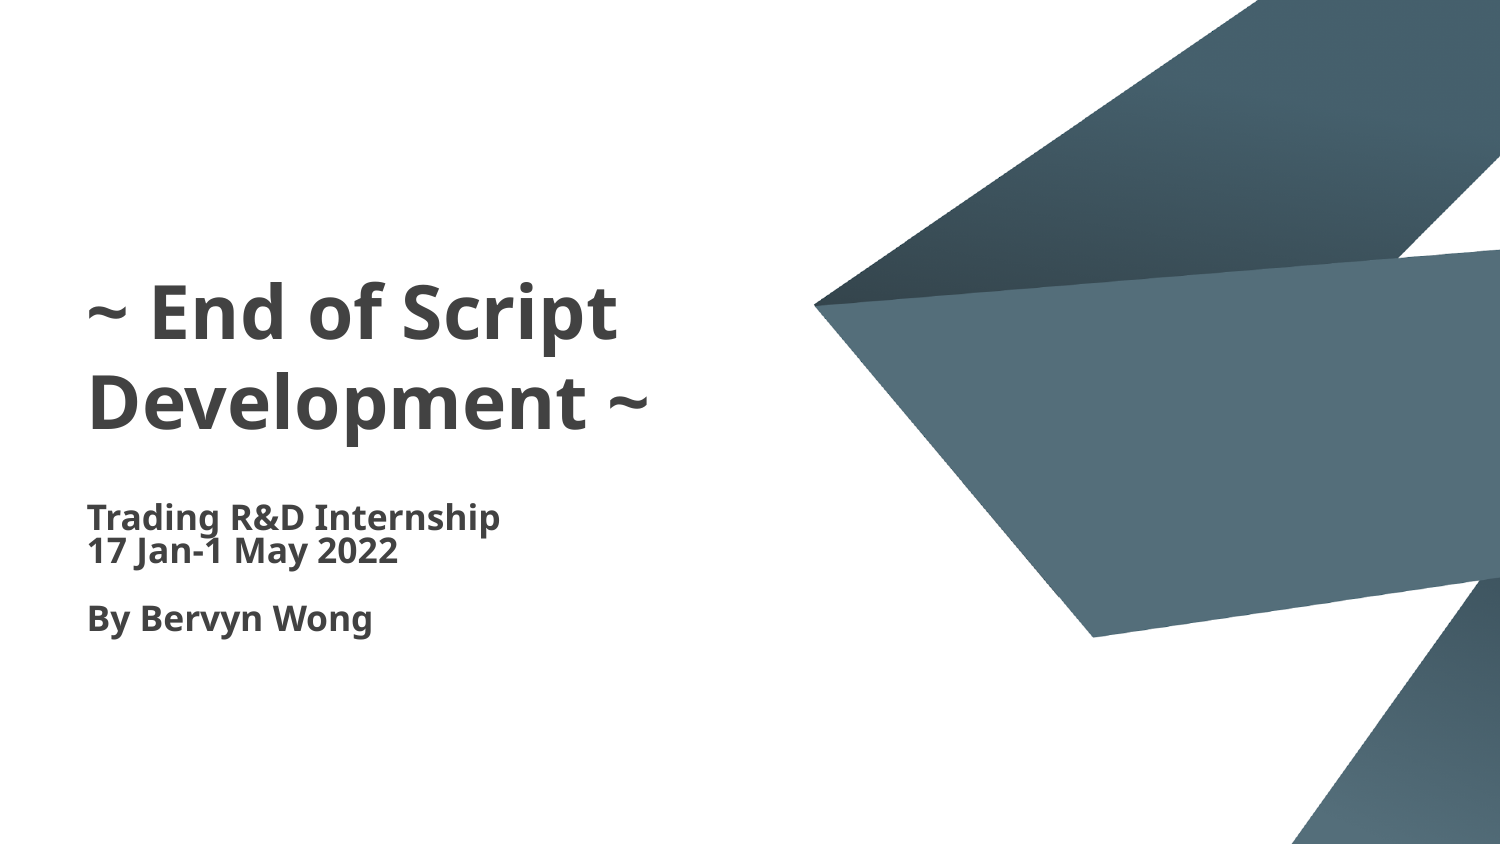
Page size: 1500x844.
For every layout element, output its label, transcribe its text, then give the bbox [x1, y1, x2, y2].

title ~ End of Script Development ~ [71, 139, 739, 460]
picture [0, 0, 1500, 844]
subtitle Trading R&D Internship 17 Jan-1 May 2022 By Bervyn Wong [71, 487, 739, 579]
